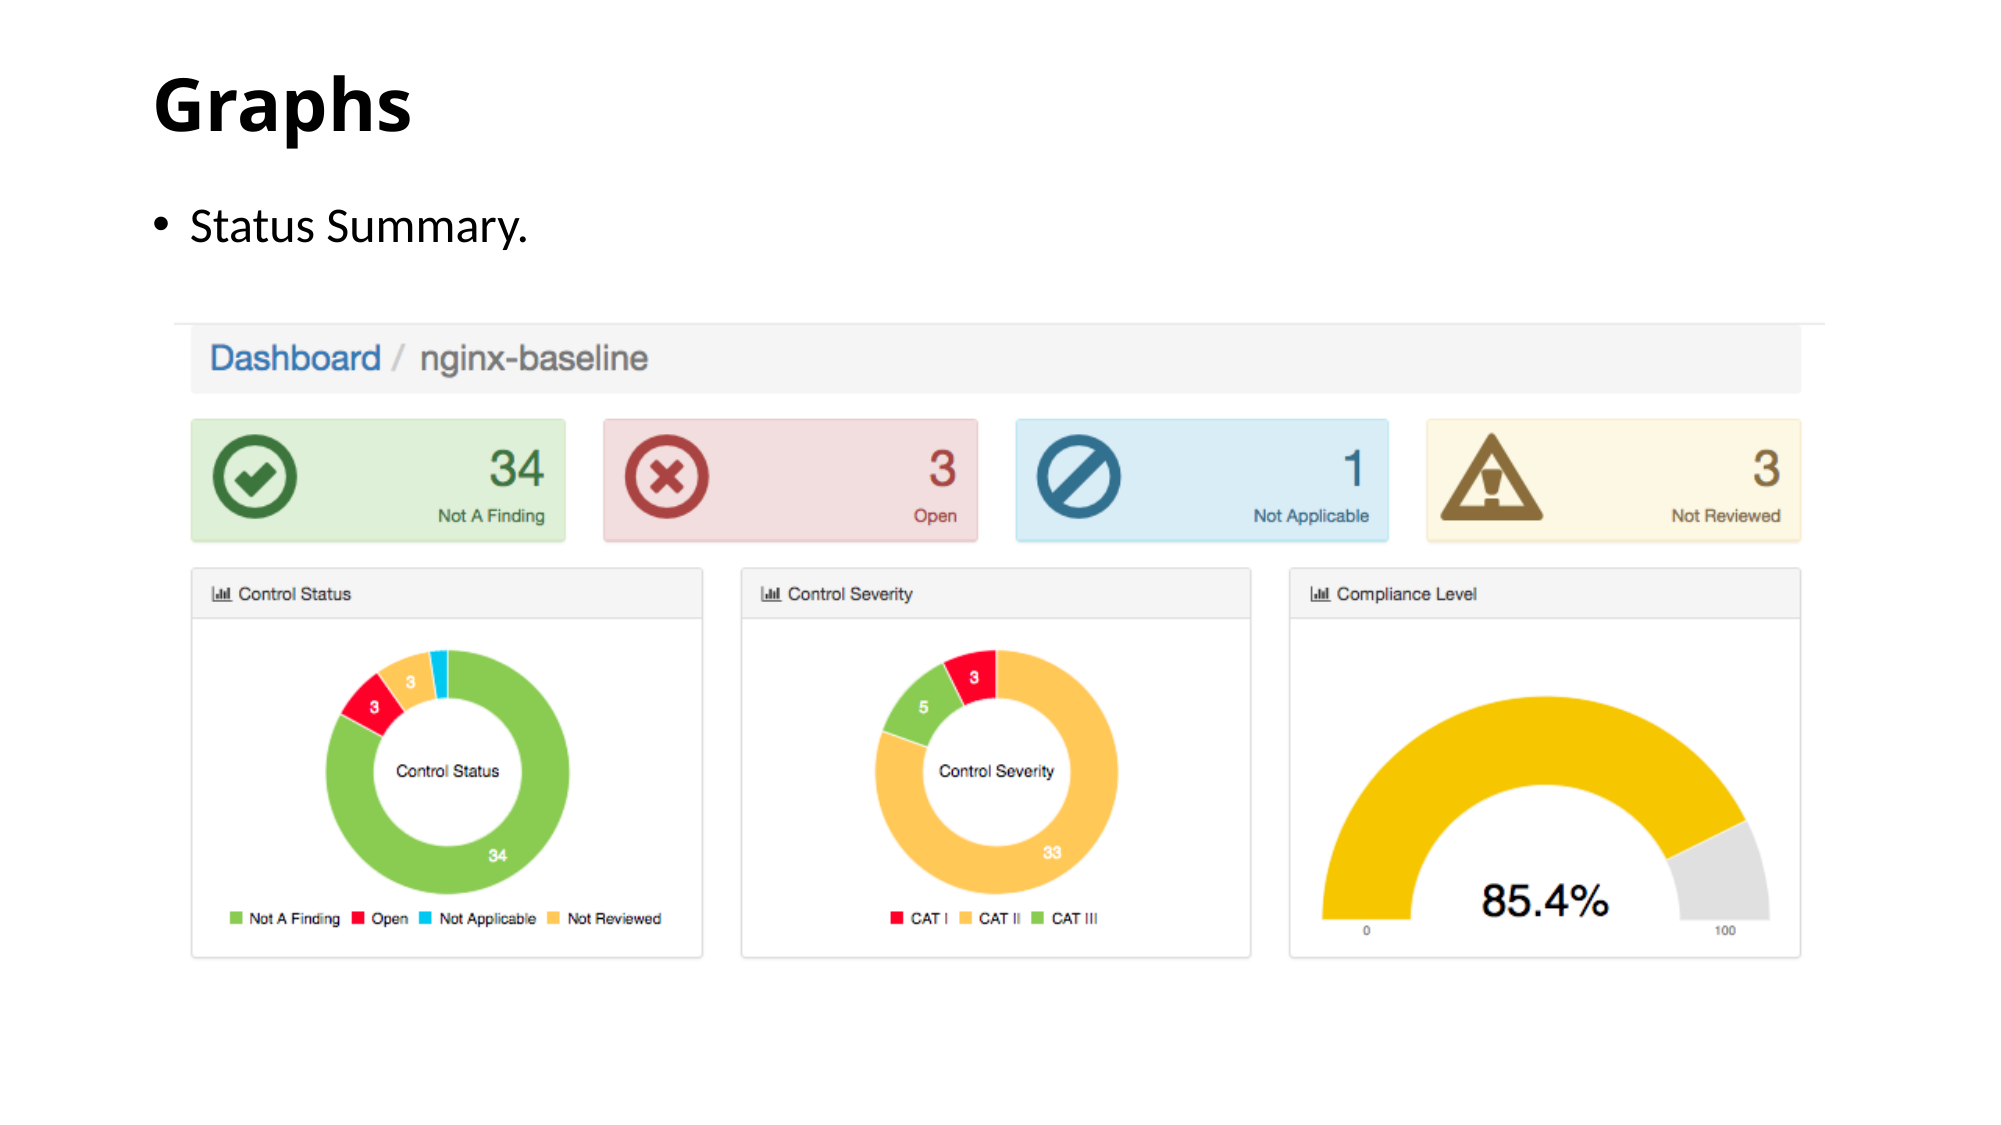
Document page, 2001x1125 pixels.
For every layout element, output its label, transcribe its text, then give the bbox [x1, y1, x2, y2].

picture [174, 322, 1825, 979]
list Status Summary. [137, 192, 1863, 1014]
title Graphs [137, 59, 1863, 155]
